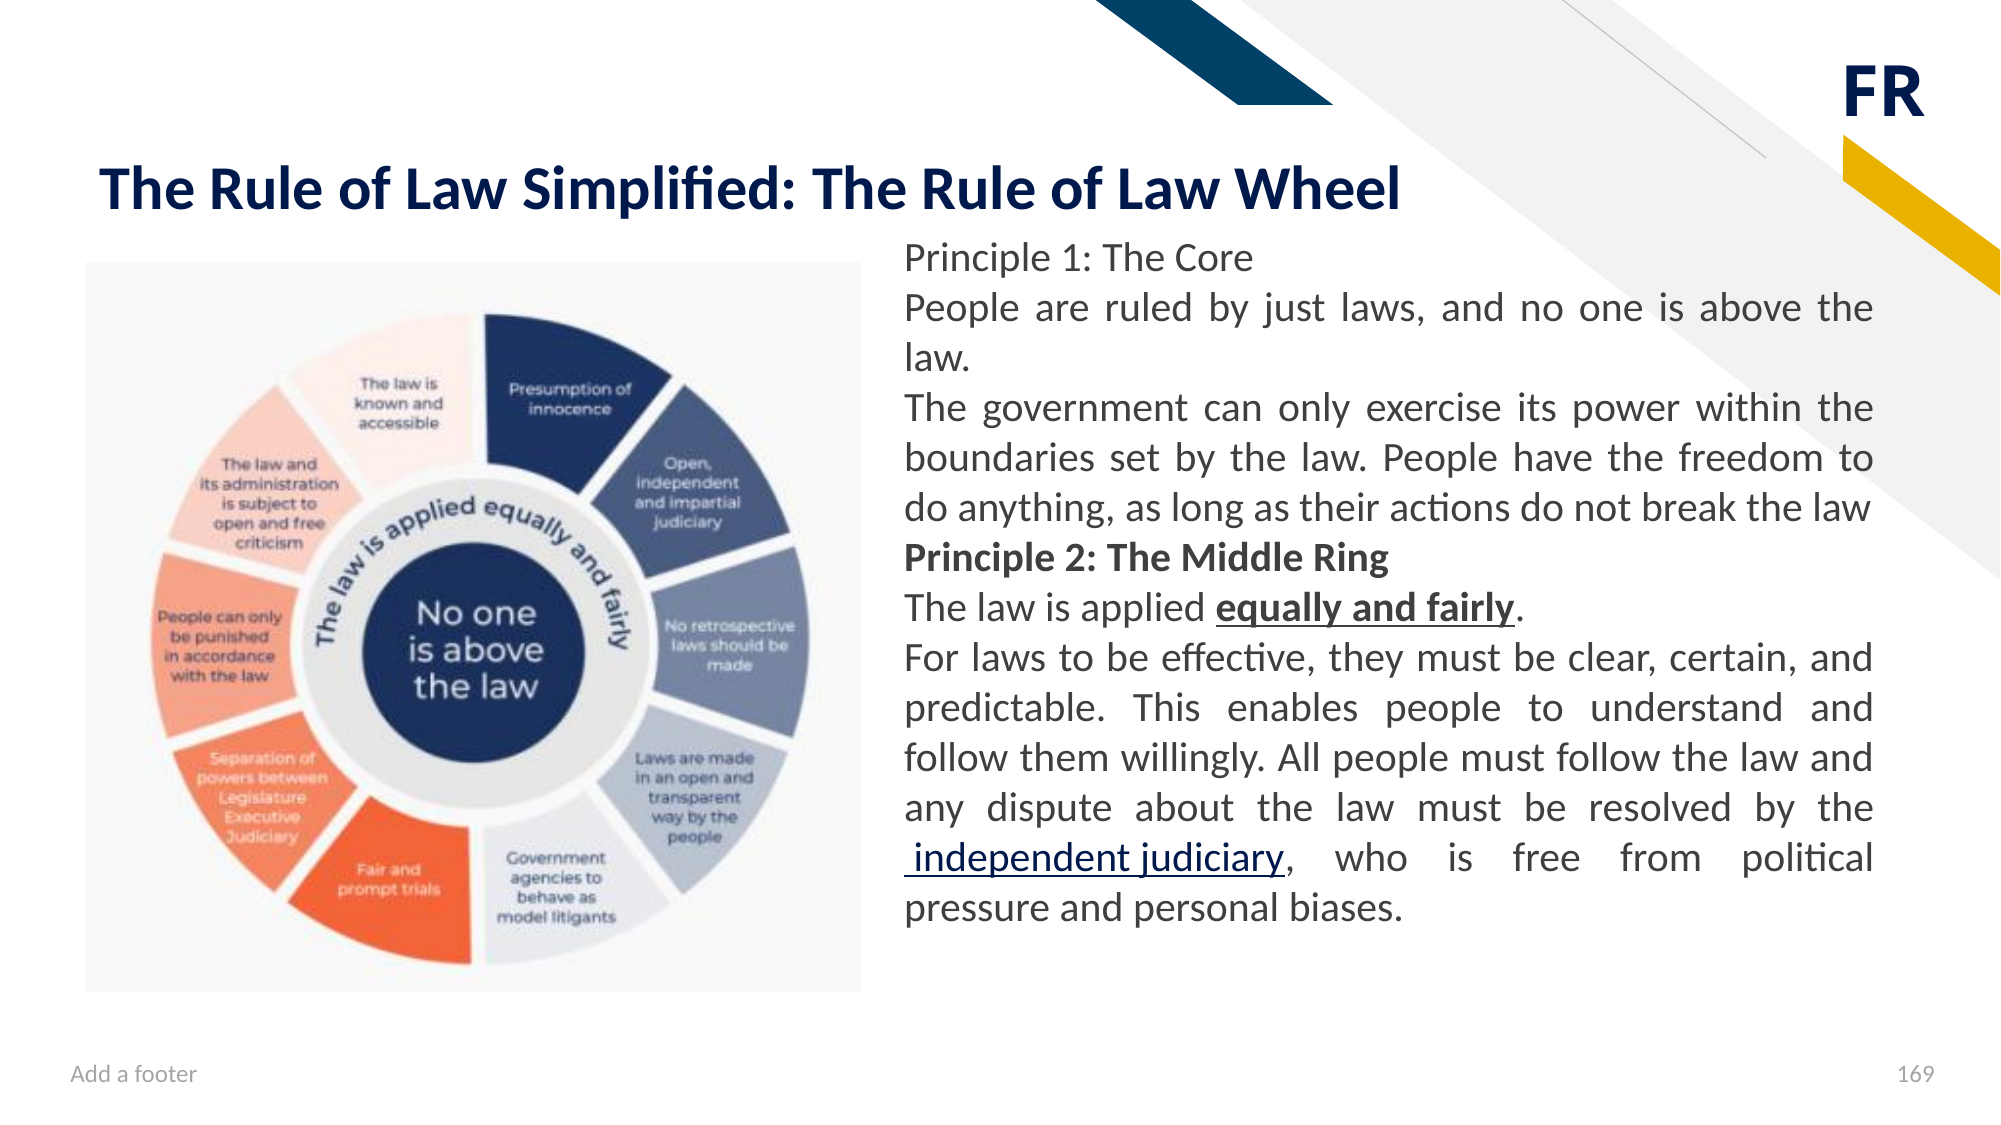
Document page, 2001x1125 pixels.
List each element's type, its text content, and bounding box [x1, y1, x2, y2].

slide_number 169 [1828, 1042, 1950, 1103]
text_box Principle 1: The Core People are ruled by just laws, and no one is above the law. The government can only exercise its power within the boundaries set by the law. People have the freedom to do anything, as long as their actions do not break the law Principle 2: The Middle Ring The law is applied equally and fairly. For laws to be effective, they must be clear, certain, and predictable. This enables people to understand and follow them willingly. All people must follow the law and any dispute about the law must be resolved by the independent judiciary, who is free from political pressure and personal biases. [889, 222, 1890, 983]
footer Add a footer [55, 1042, 731, 1103]
picture [85, 262, 861, 992]
title The Rule of Law Simplified: The Rule of Law Wheel [85, 34, 1453, 223]
